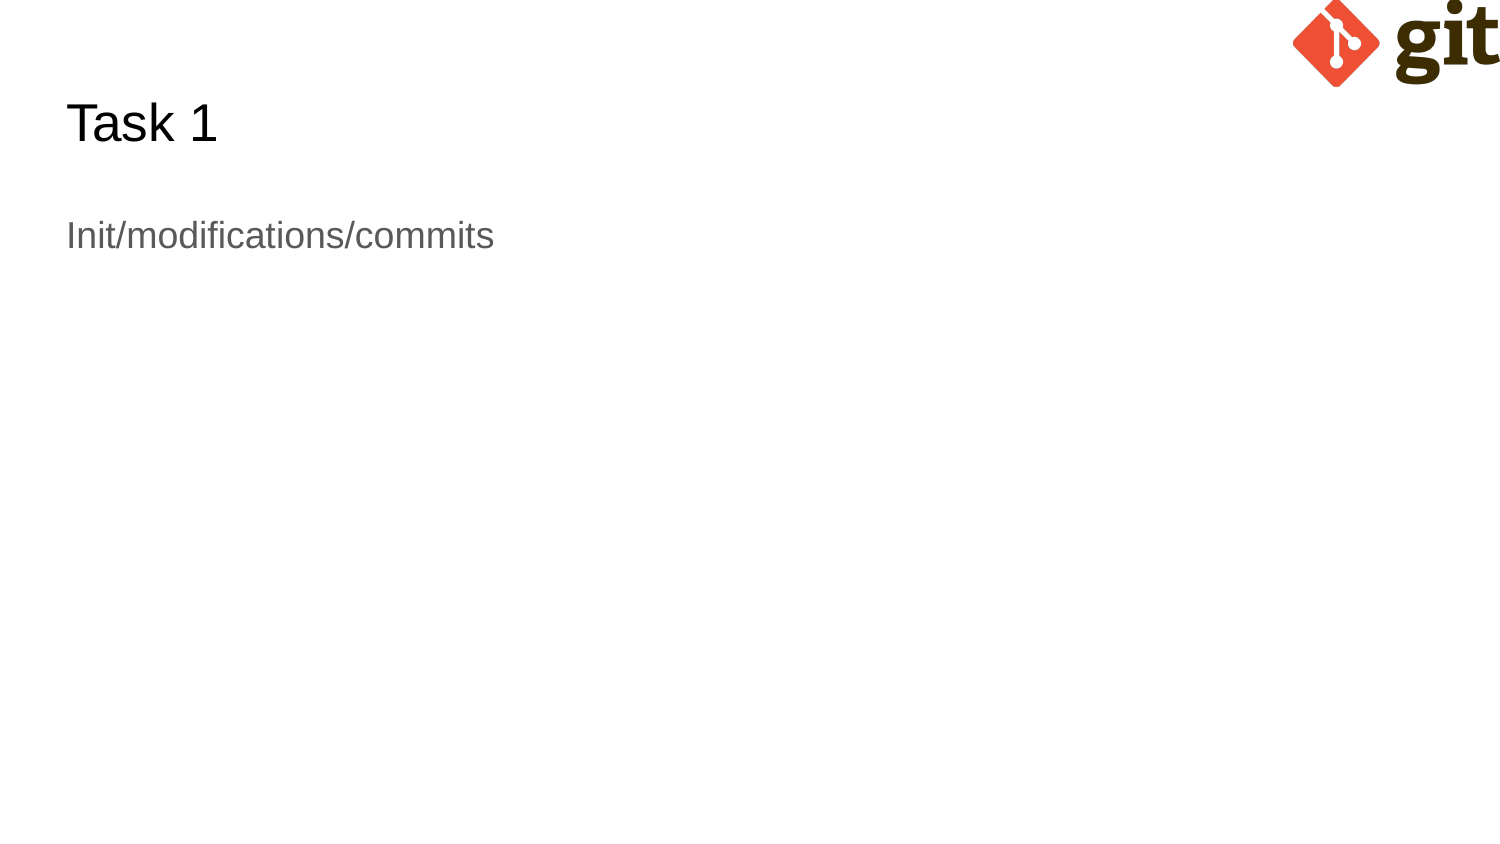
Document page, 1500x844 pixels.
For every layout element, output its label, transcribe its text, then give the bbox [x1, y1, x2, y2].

title Task 1 [51, 72, 1449, 167]
picture [1292, 0, 1500, 87]
list Init/modifications/commits [51, 189, 1449, 750]
